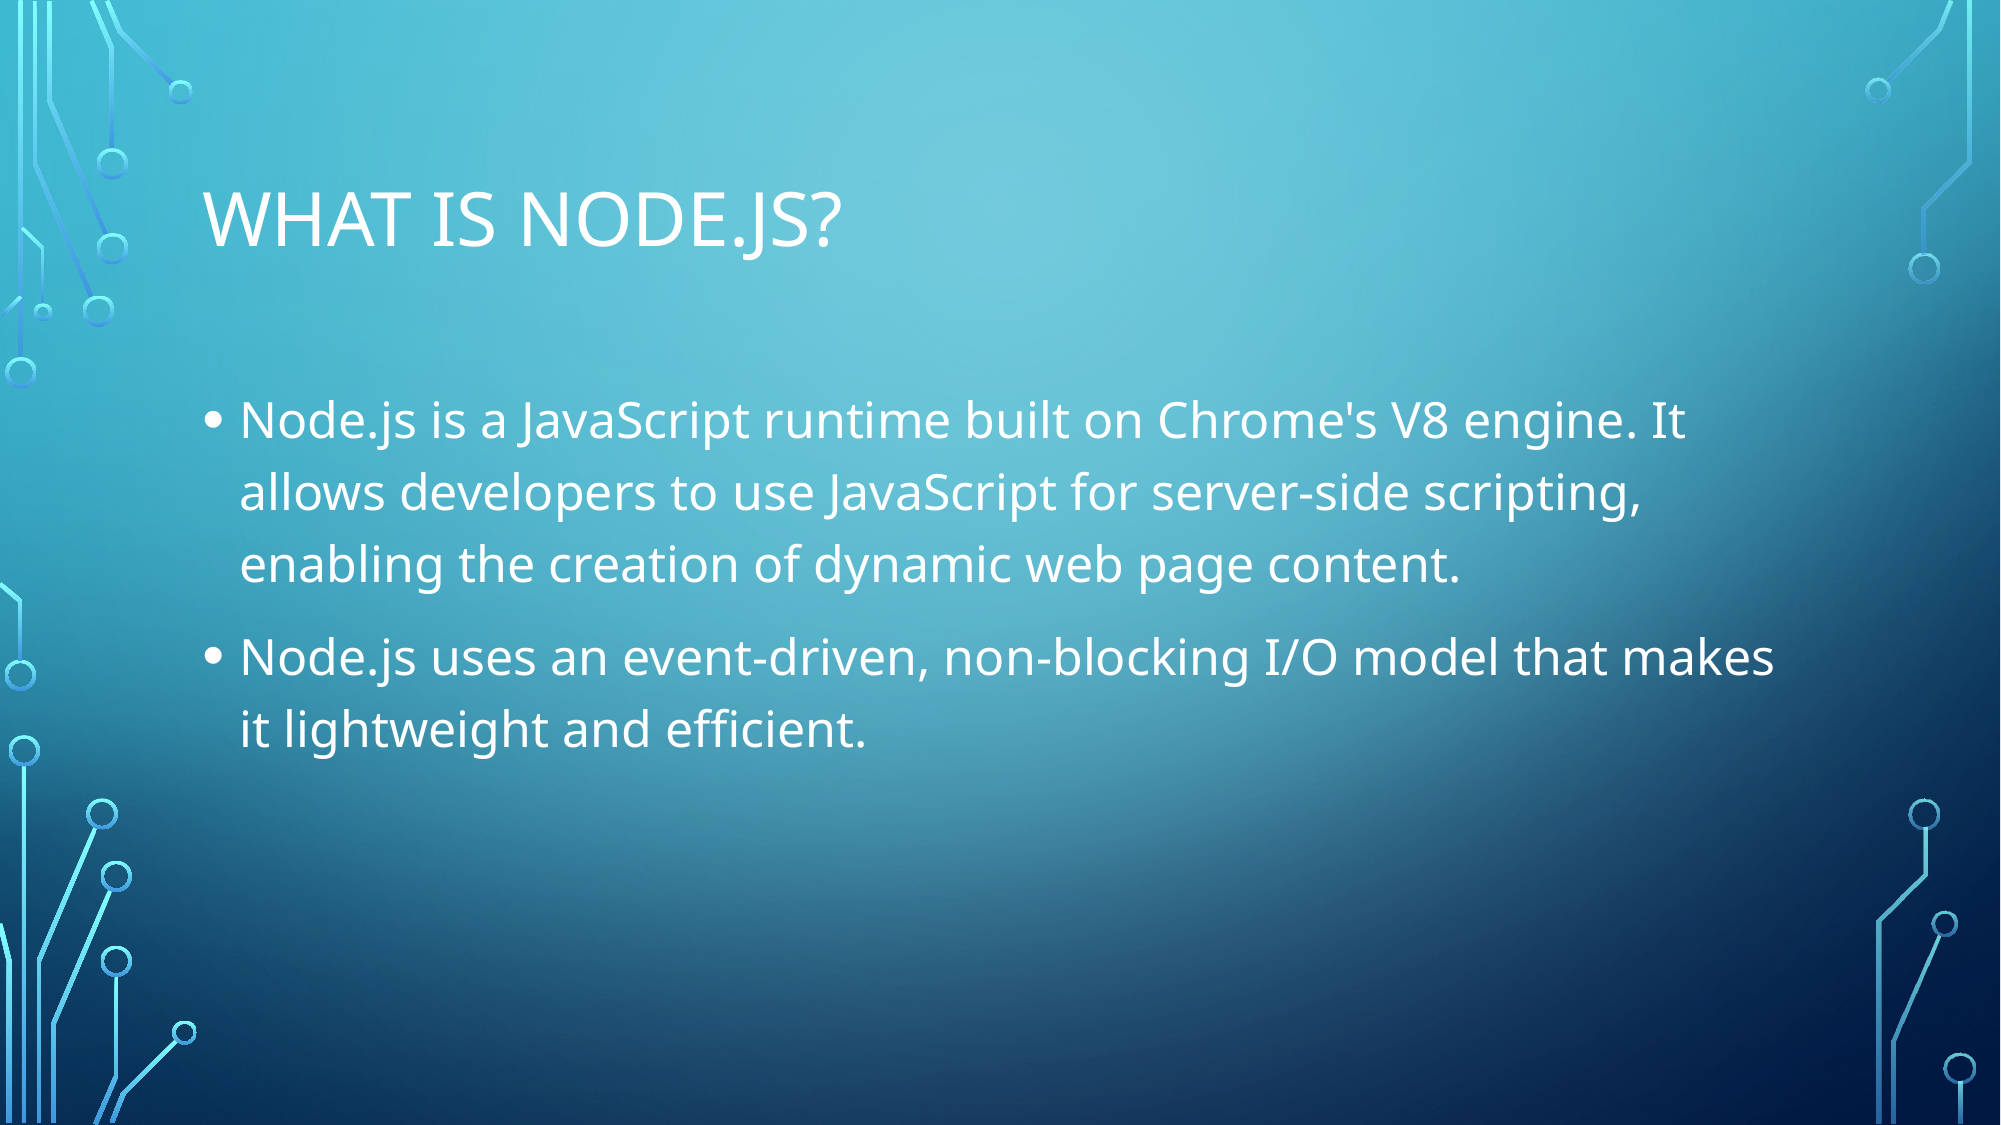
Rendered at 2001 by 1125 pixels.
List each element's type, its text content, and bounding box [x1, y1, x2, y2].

title What is Node.js? [187, 101, 1813, 344]
list Node.js is a JavaScript runtime built on Chrome's V8 engine. It allows developers to use JavaScript for server-side scripting, enabling the creation of dynamic web page content. Node.js uses an event-driven, non-blocking I/O model that makes it lightweight and efficient. [187, 369, 1813, 950]
